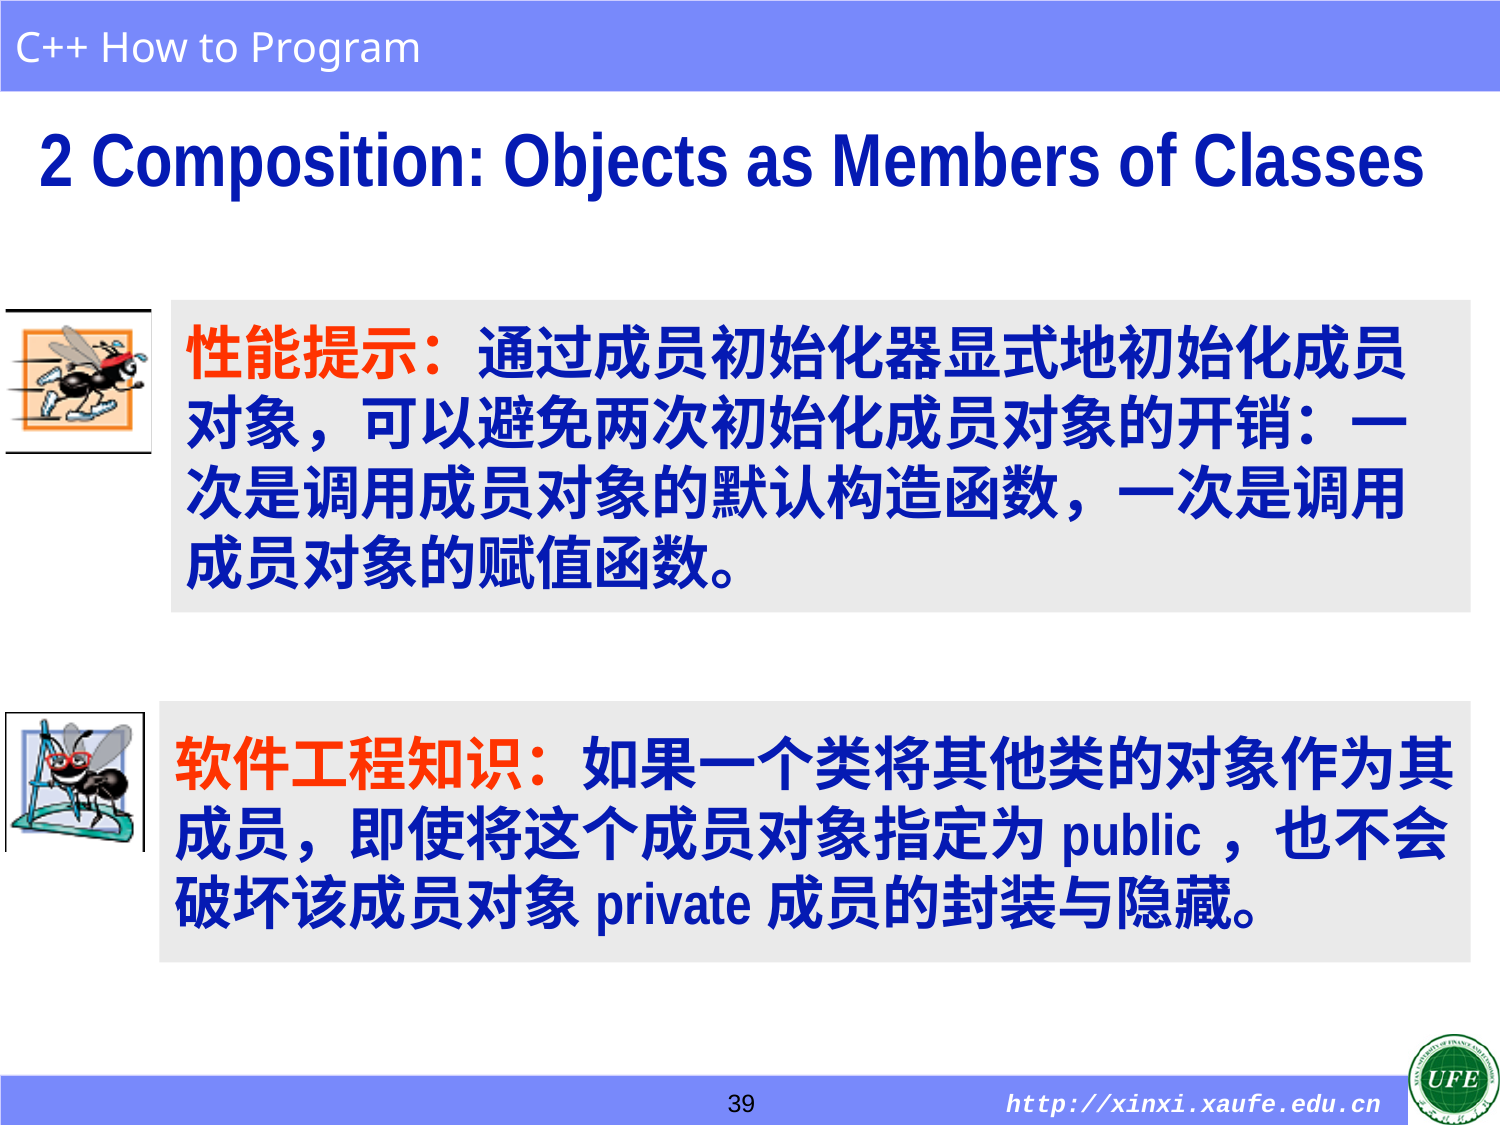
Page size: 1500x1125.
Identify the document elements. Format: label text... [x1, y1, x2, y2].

text_box 软件工程知识：如果一个类将其他类的对象作为其成员，即使将这个成员对象指定为public，也不会破坏该成员对象private成员的封装与隐藏。 [159, 701, 1471, 963]
picture [1408, 1034, 1500, 1125]
picture [5, 712, 145, 852]
slide_number 39 [712, 1080, 775, 1121]
text_box 性能提示：通过成员初始化器显式地初始化成员对象，可以避免两次初始化成员对象的开销：一次是调用成员对象的默认构造函数，一次是调用成员对象的赋值函数。 [171, 299, 1471, 613]
picture [5, 309, 152, 454]
text_box 2 Composition: Objects as Members of Classes [24, 99, 1475, 225]
